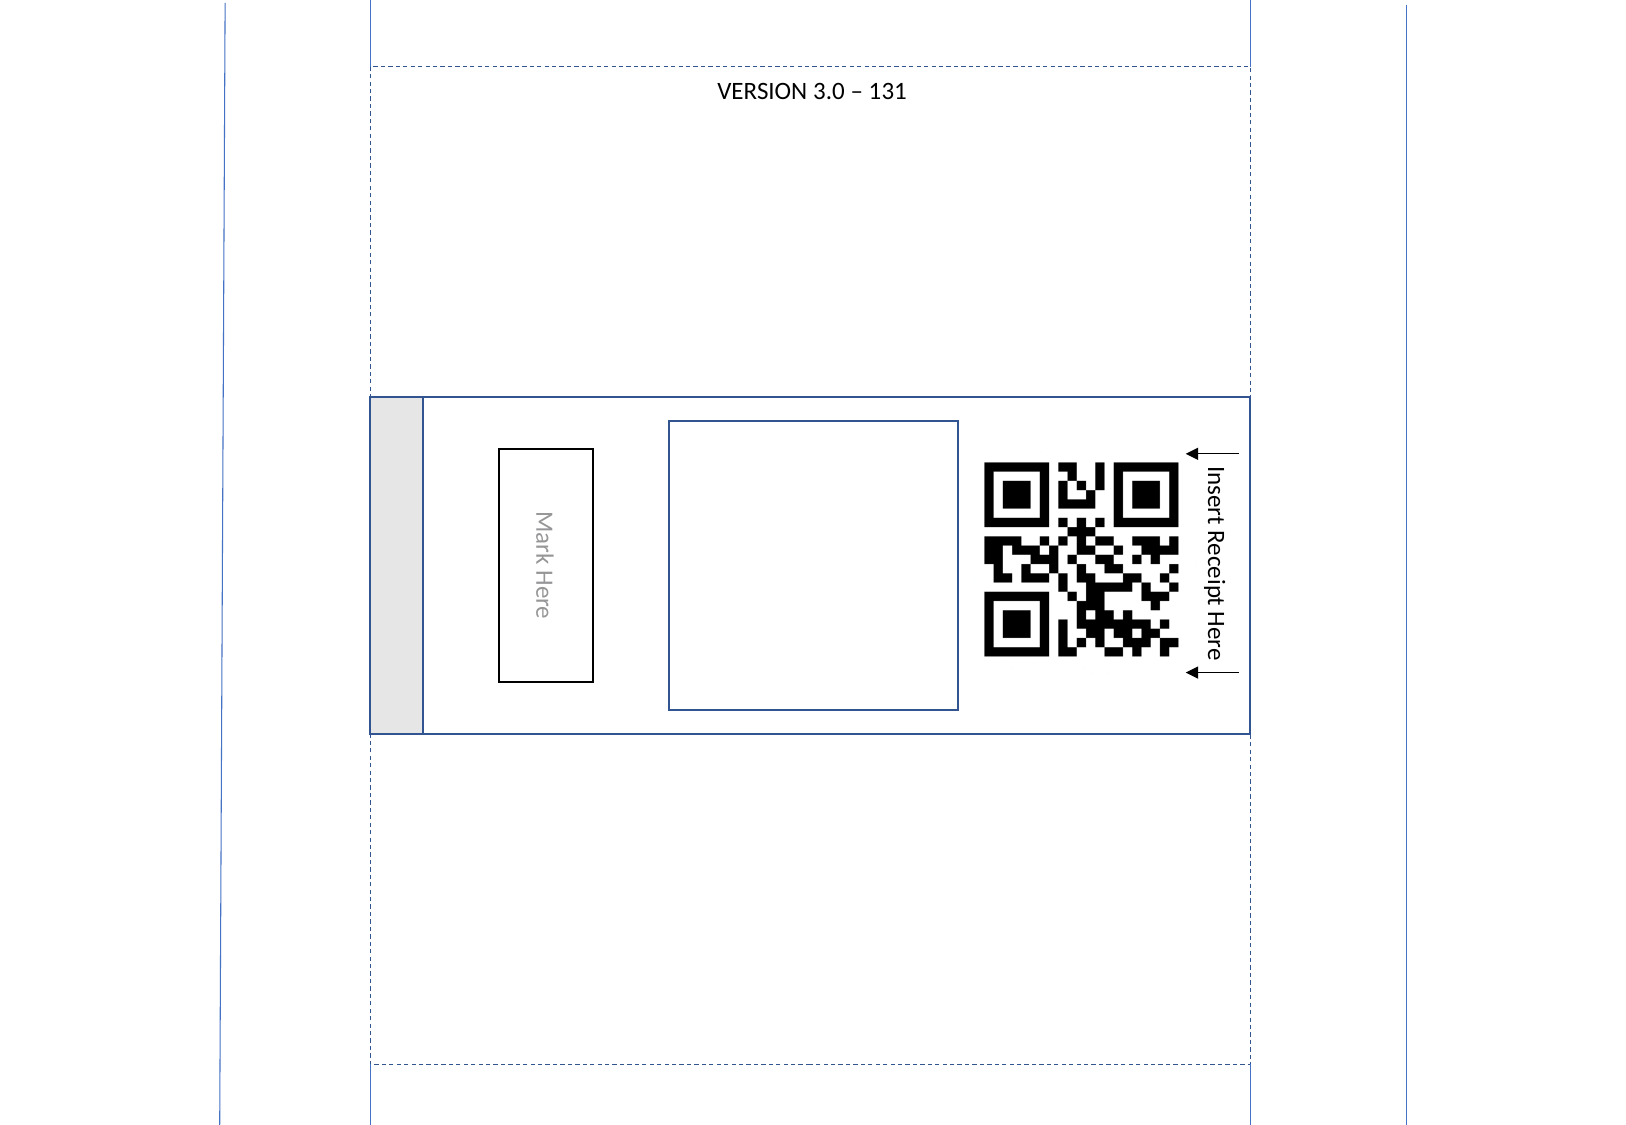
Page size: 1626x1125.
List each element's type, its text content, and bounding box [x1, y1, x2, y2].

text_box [219, 2, 226, 1125]
text_box [424, 398, 1251, 733]
text_box [668, 420, 959, 711]
text_box [369, 732, 1251, 1065]
text_box [369, 398, 424, 733]
text_box [369, 66, 1251, 398]
text_box VERSION 3.0 – 131 [702, 66, 923, 112]
text_box Mark Here [498, 448, 594, 683]
picture [966, 444, 1197, 675]
